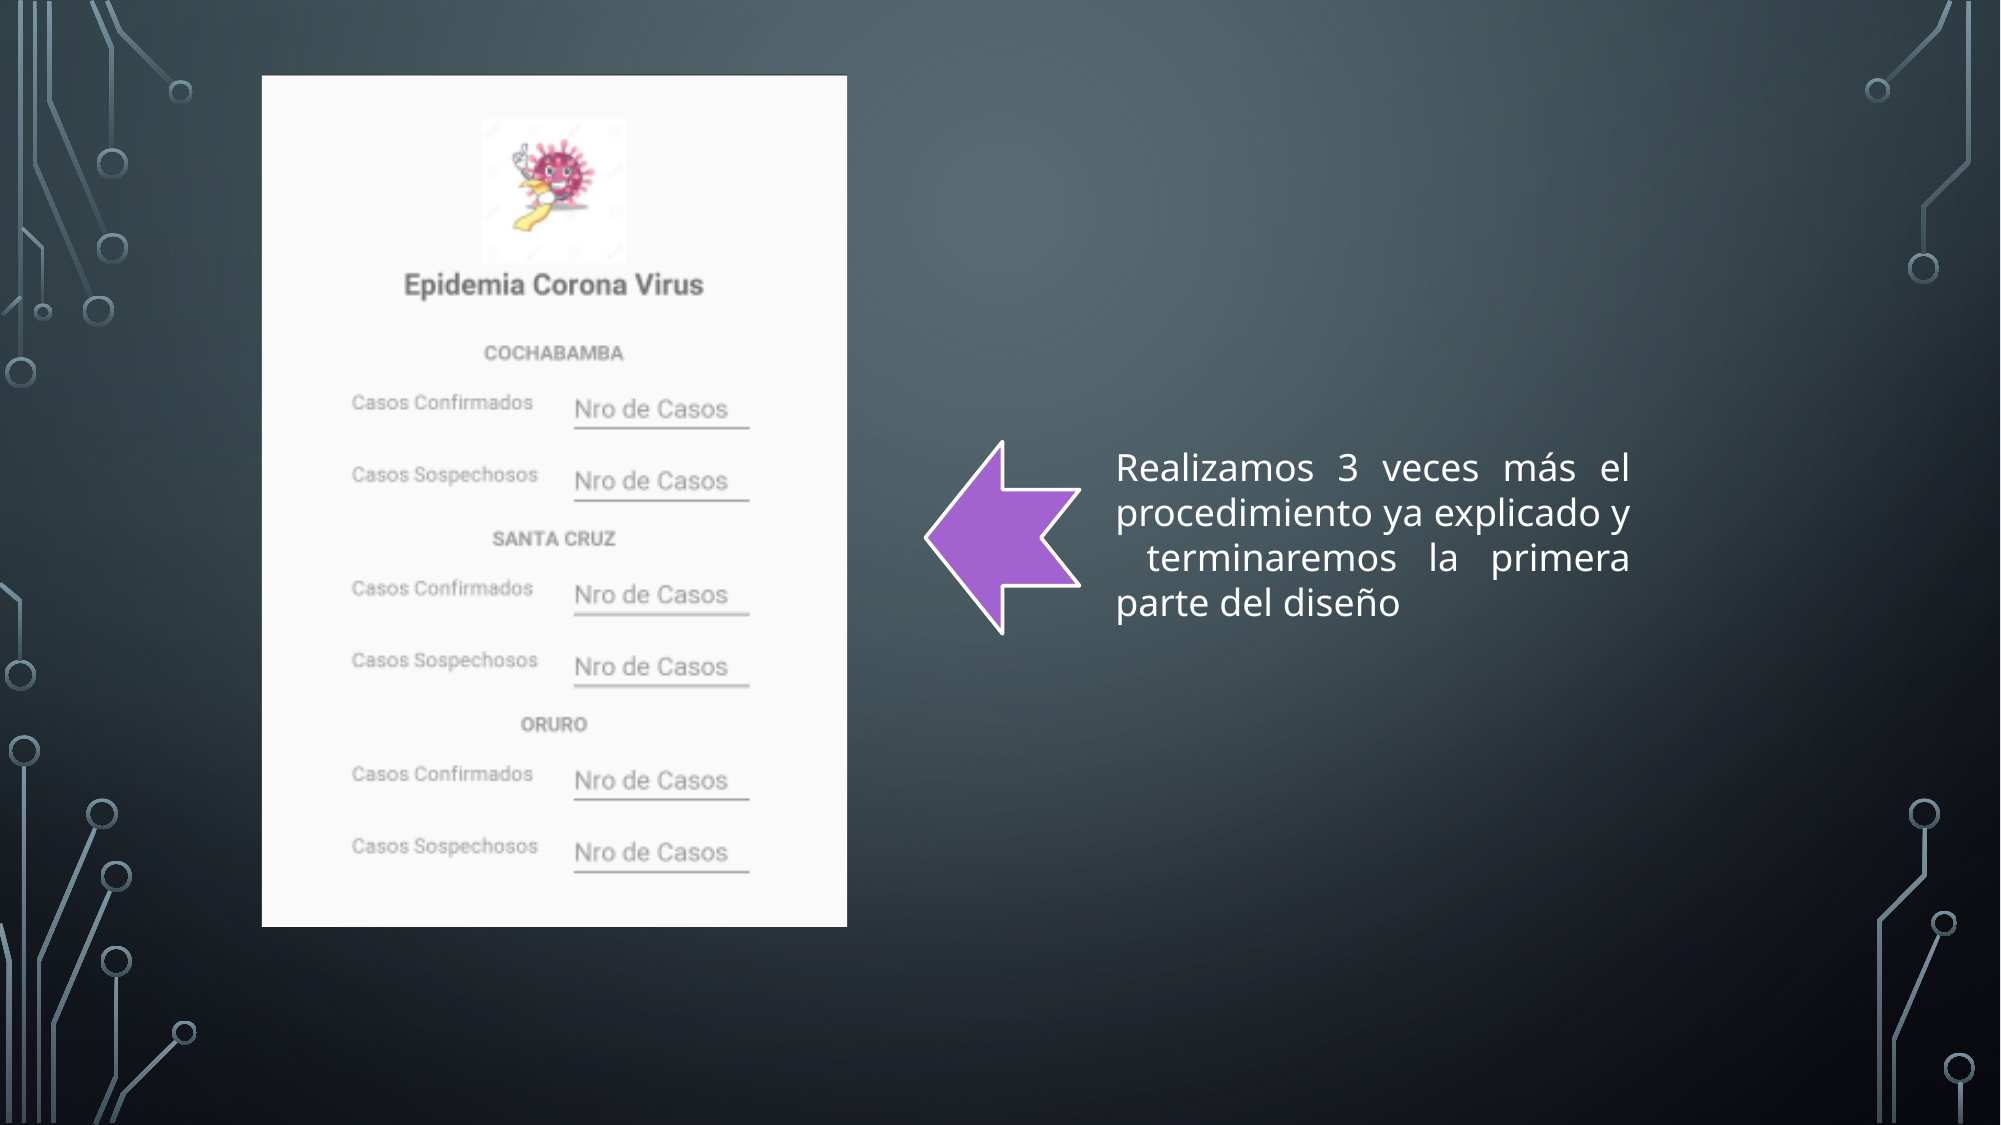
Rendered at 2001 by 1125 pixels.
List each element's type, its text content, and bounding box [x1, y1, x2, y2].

text_box [923, 439, 1082, 636]
picture [261, 74, 848, 928]
text_box Realizamos 3 veces más el procedimiento ya explicado y terminaremos la primera parte del diseño [1100, 436, 1646, 632]
